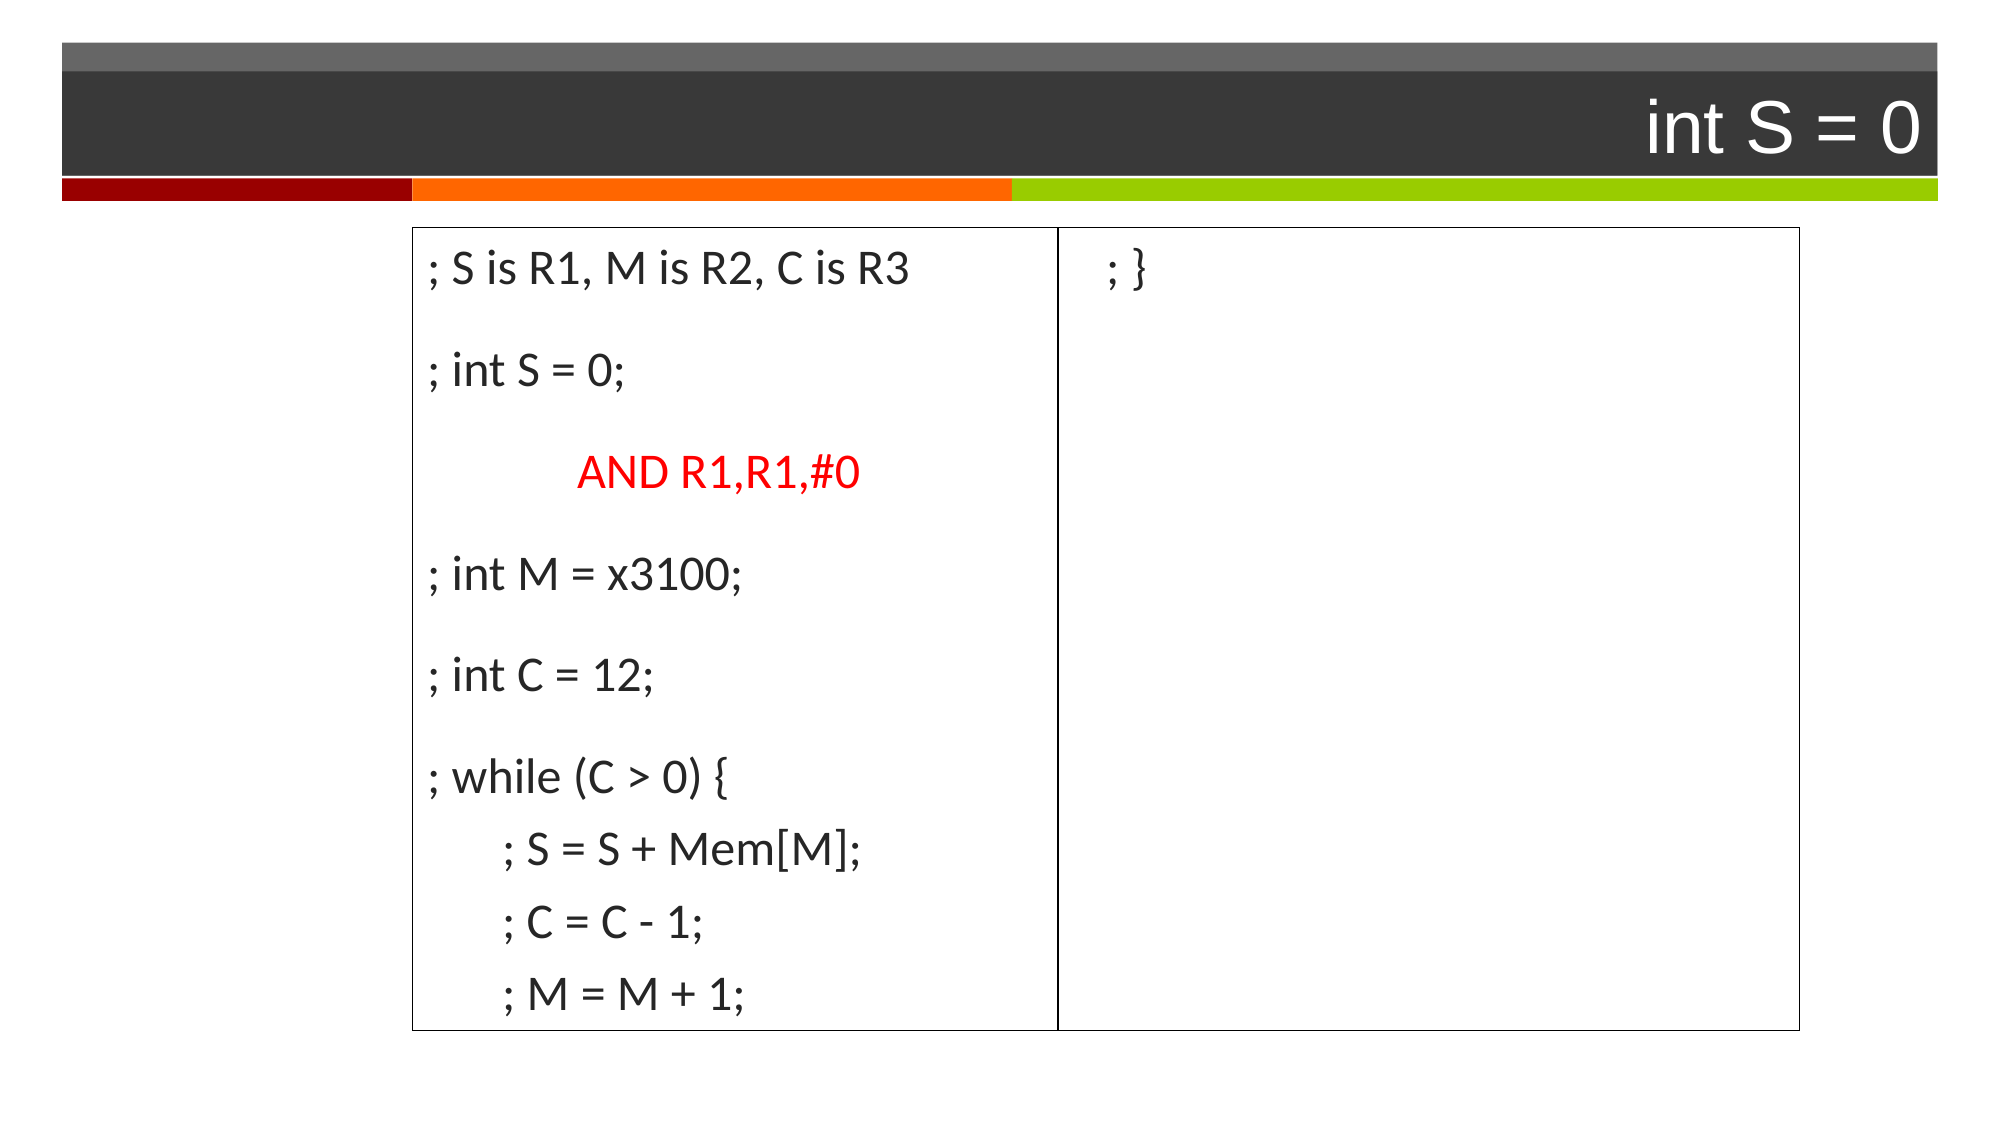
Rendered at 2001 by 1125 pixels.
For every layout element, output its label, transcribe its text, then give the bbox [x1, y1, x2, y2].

list ; S is R1, M is R2, C is R3 ; int S = 0; AND R1,R1,#0 ; int M = x3100; ; int C = 12; ; while (C > 0) { ; S = S + Mem[M]; ; C = C - 1; ; M = M + 1; ; } [412, 227, 1052, 1031]
title int S = 0 [62, 71, 1938, 176]
list ; S is R1, M is R2, C is R3 ; int S = 0; AND R1,R1,#0 ; int M = x3100; ; int C = 12; ; while (C > 0) { ; S = S + Mem[M]; ; C = C - 1; ; M = M + 1; ; } [1059, 227, 1800, 1031]
